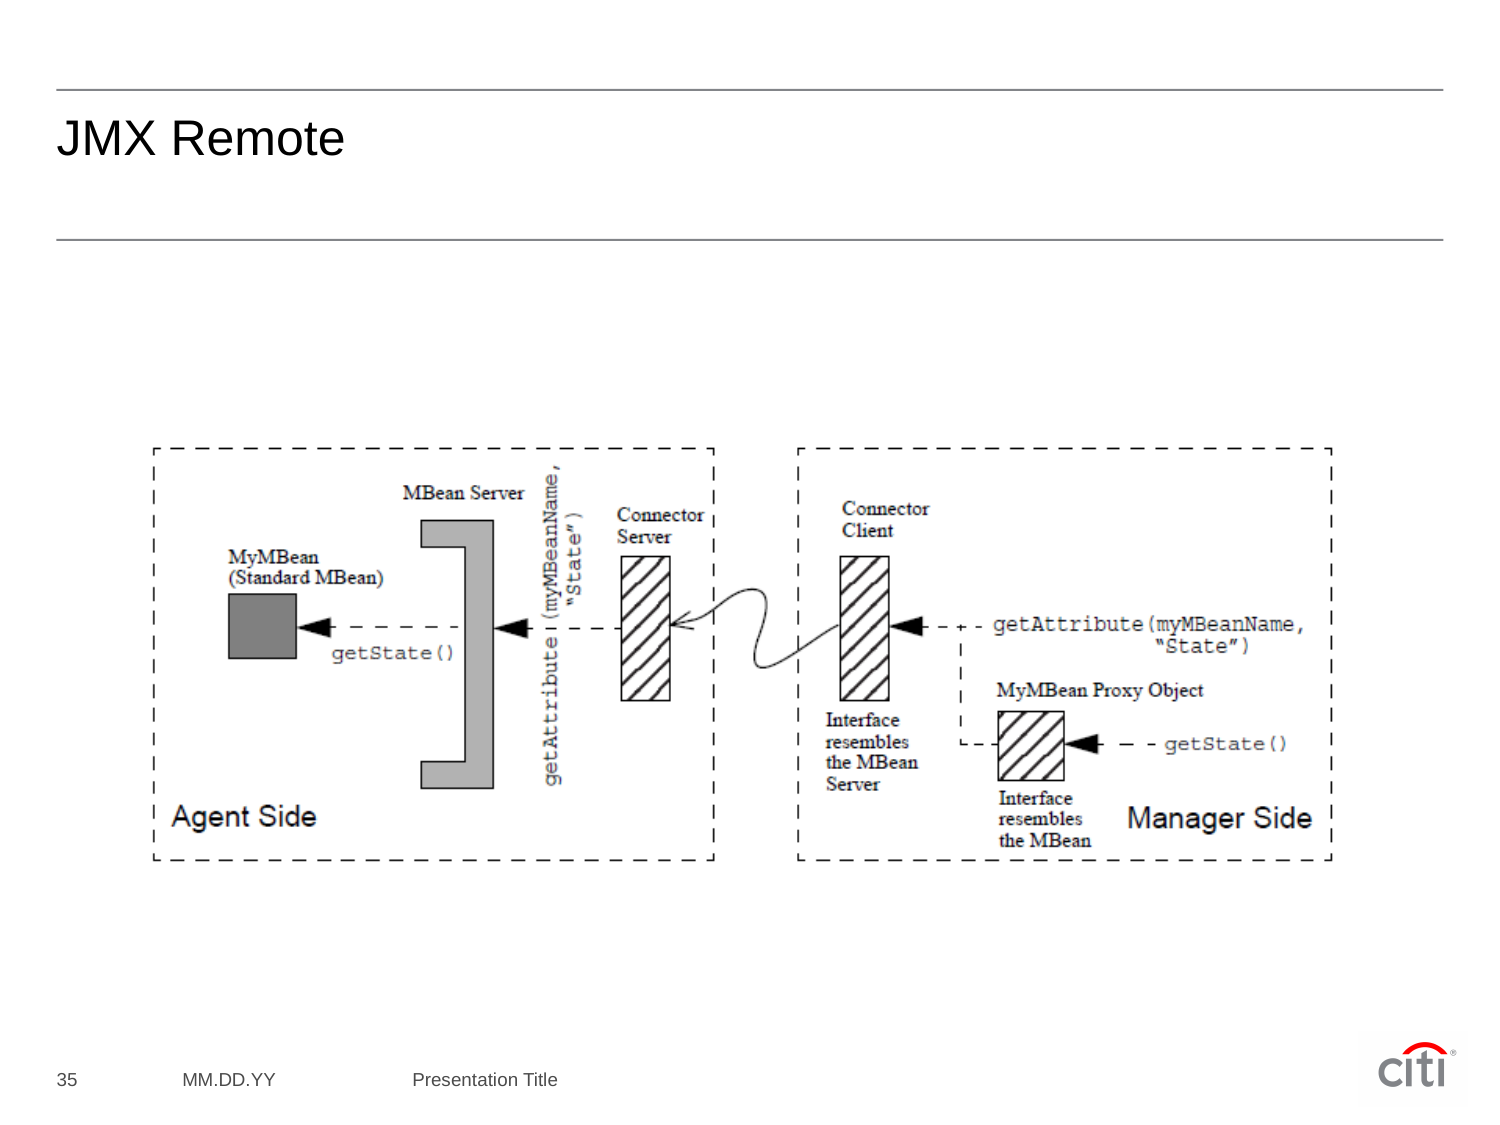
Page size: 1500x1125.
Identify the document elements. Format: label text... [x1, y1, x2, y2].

footer Presentation Title [411, 1056, 1081, 1102]
slide_number 35 [56, 1056, 114, 1102]
picture [1358, 1031, 1468, 1107]
title JMX Remote [56, 104, 1448, 225]
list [108, 401, 1396, 888]
slide_number MM.DD.YY [182, 1056, 358, 1102]
